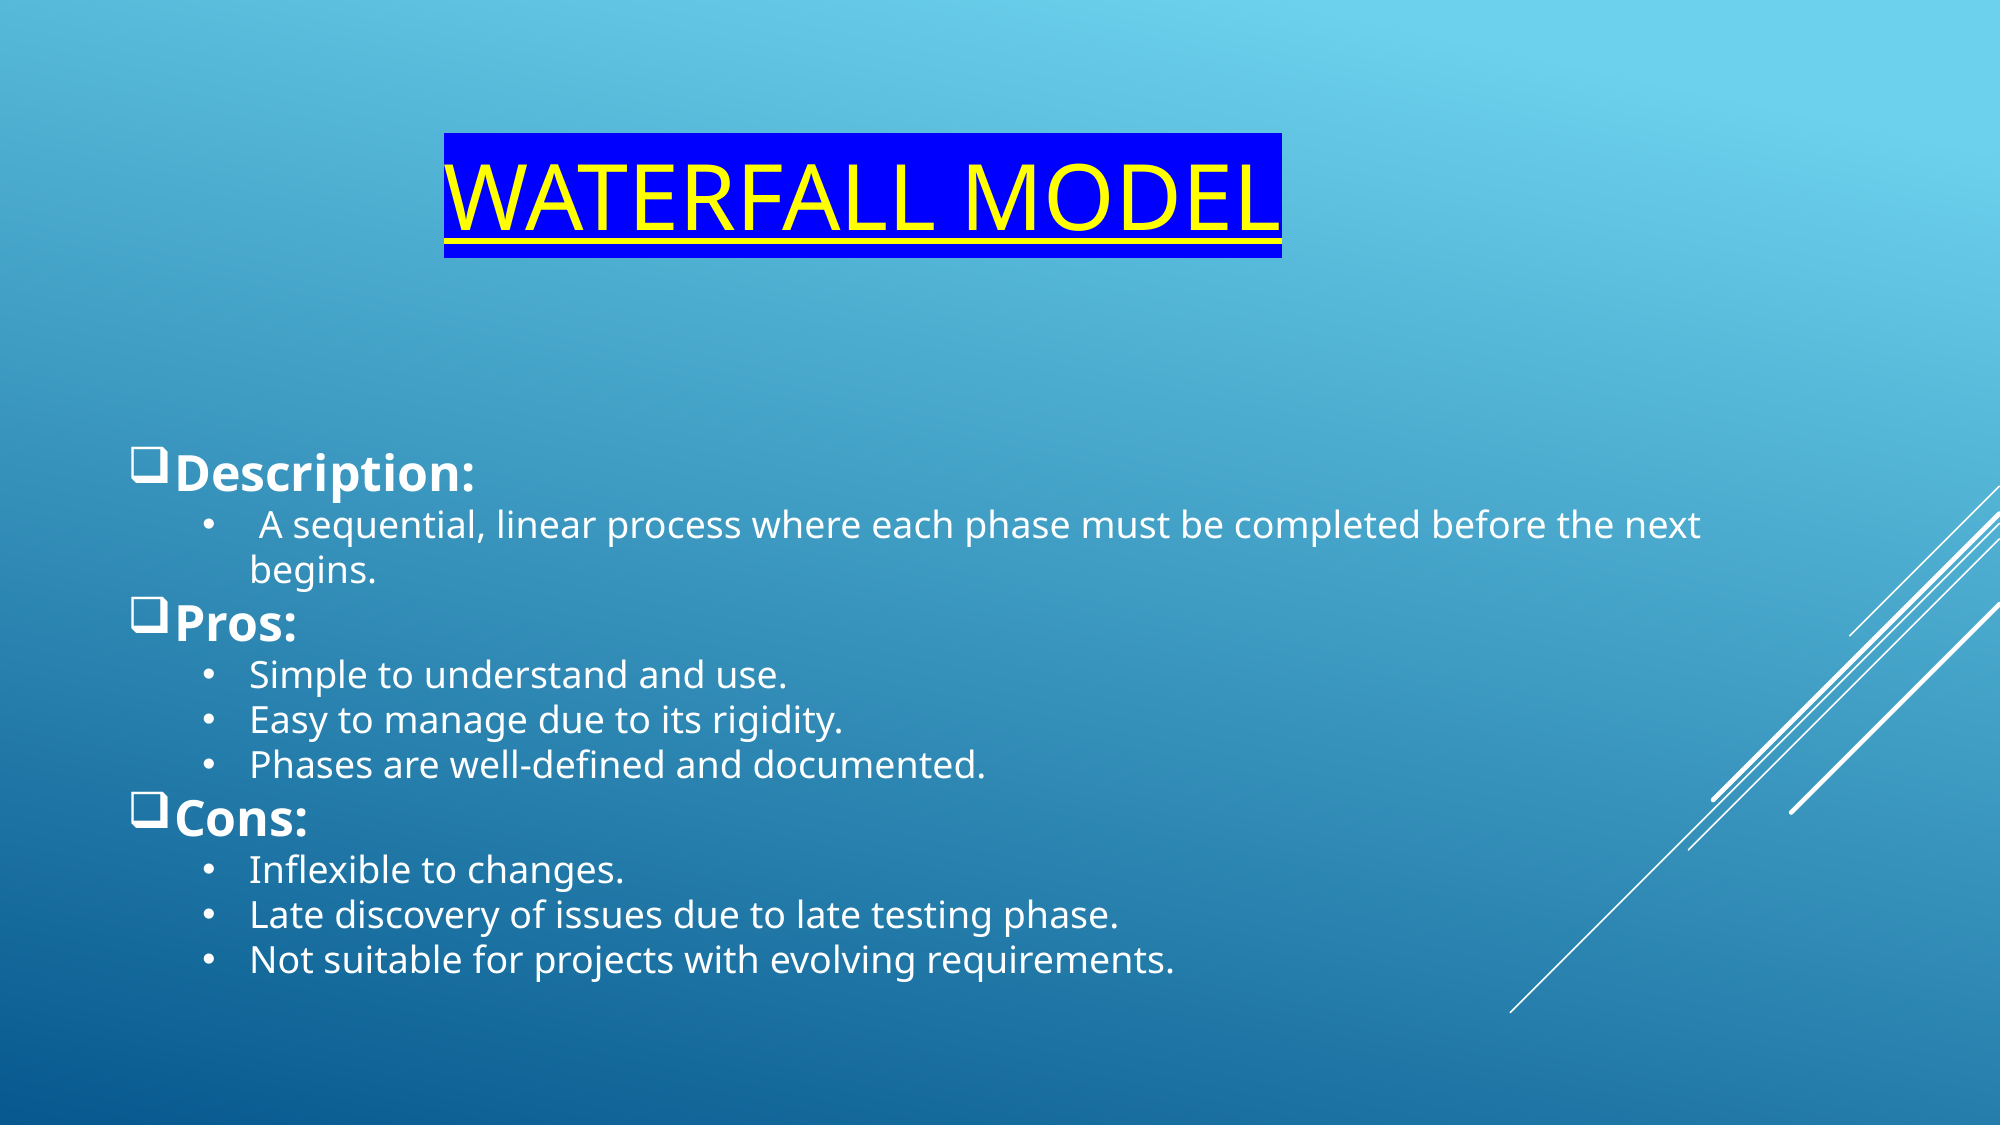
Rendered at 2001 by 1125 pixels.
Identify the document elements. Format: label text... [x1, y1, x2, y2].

list Description: A sequential, linear process where each phase must be completed before the next begins. Pros: Simple to understand and use. Easy to manage due to its rigidity. Phases are well-defined and documented. Cons: Inflexible to changes. Late discovery of issues due to late testing phase. Not suitable for projects with evolving requirements. [112, 407, 1767, 1061]
title Waterfall Model [162, 70, 1563, 318]
